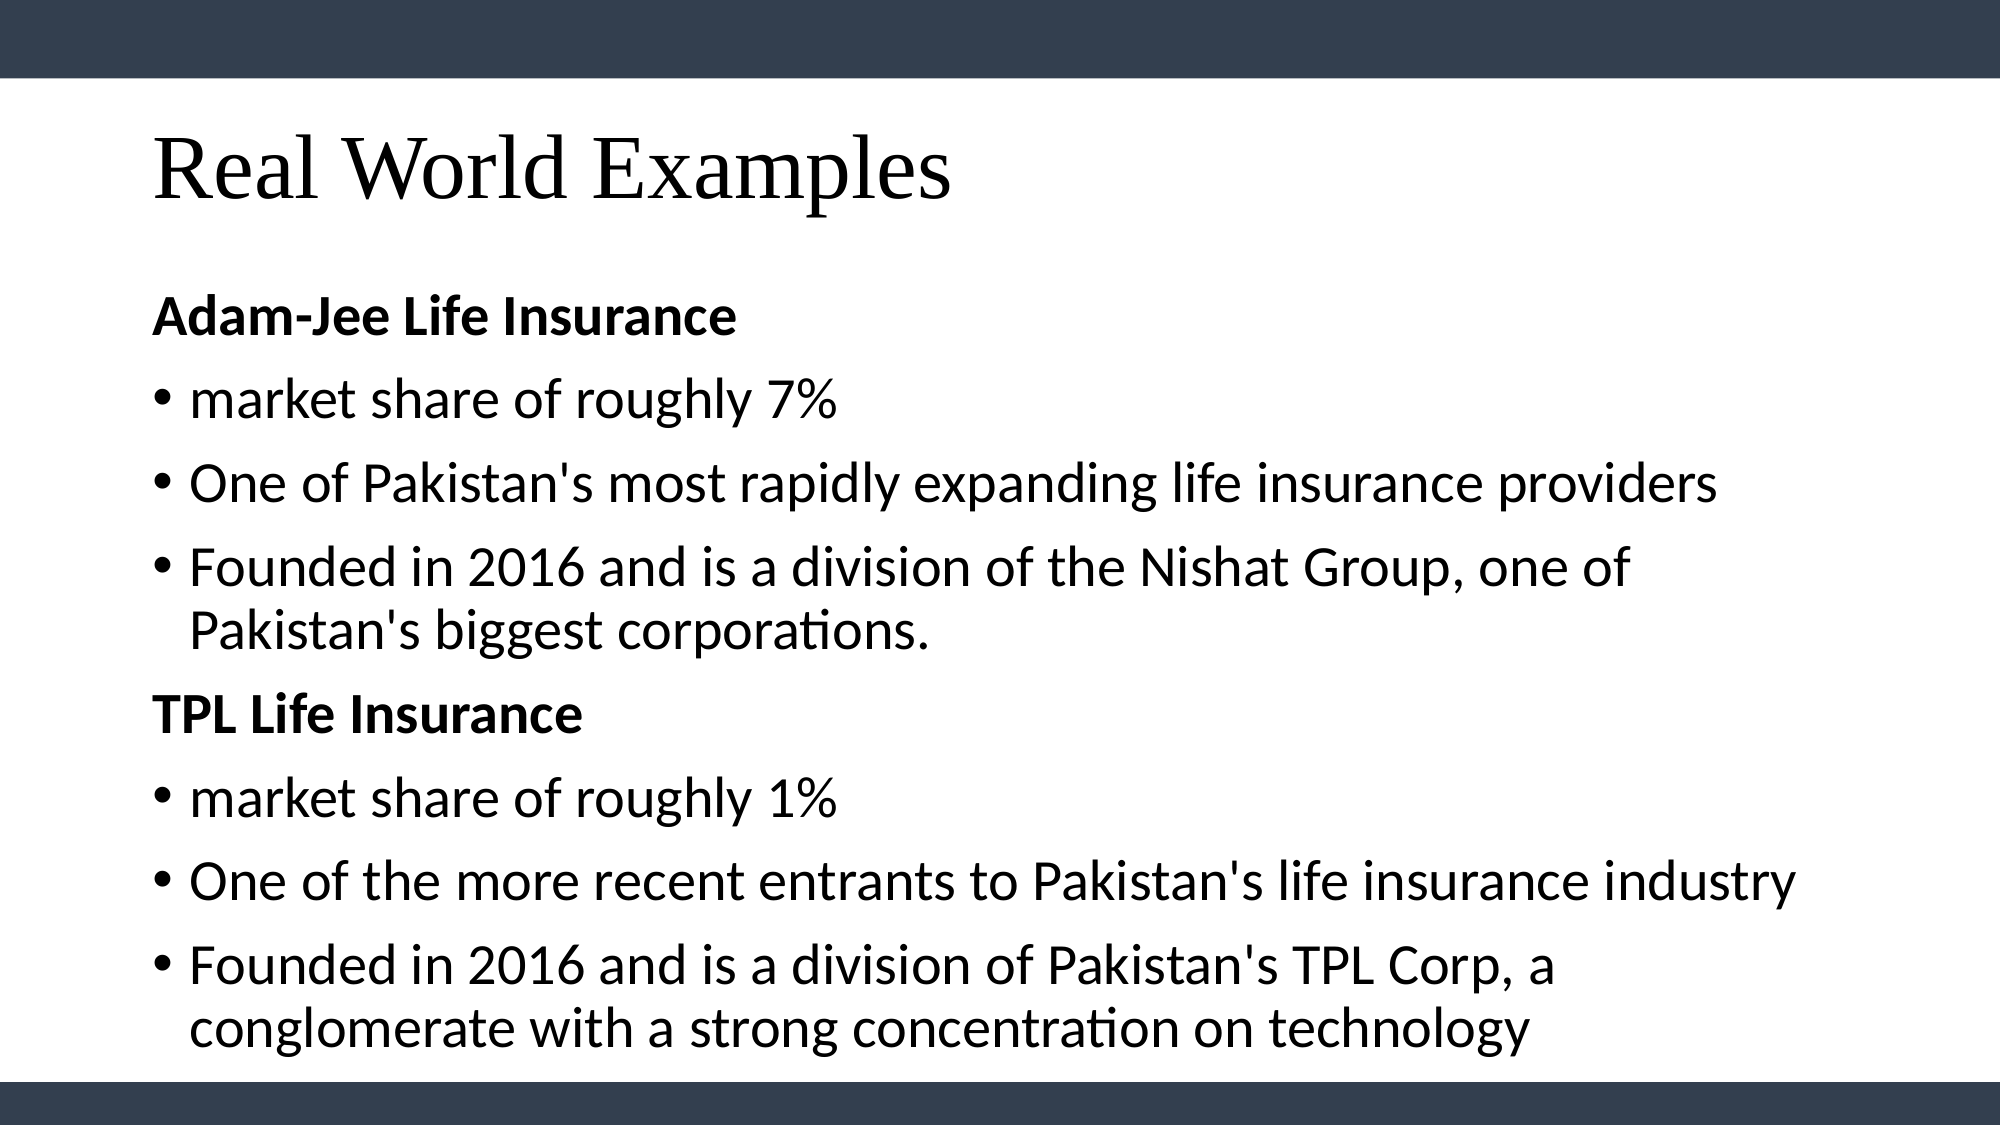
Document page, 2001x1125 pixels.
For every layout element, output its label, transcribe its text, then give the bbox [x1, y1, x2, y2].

list Adam-Jee Life Insurance market share of roughly 7% One of Pakistan's most rapidly expanding life insurance providers Founded in 2016 and is a division of the Nishat Group, one of Pakistan's biggest corporations. TPL Life Insurance market share of roughly 1% One of the more recent entrants to Pakistan's life insurance industry Founded in 2016 and is a division of Pakistan's TPL Corp, a conglomerate with a strong concentration on technology [137, 277, 1863, 992]
title Real World Examples [137, 59, 1863, 277]
